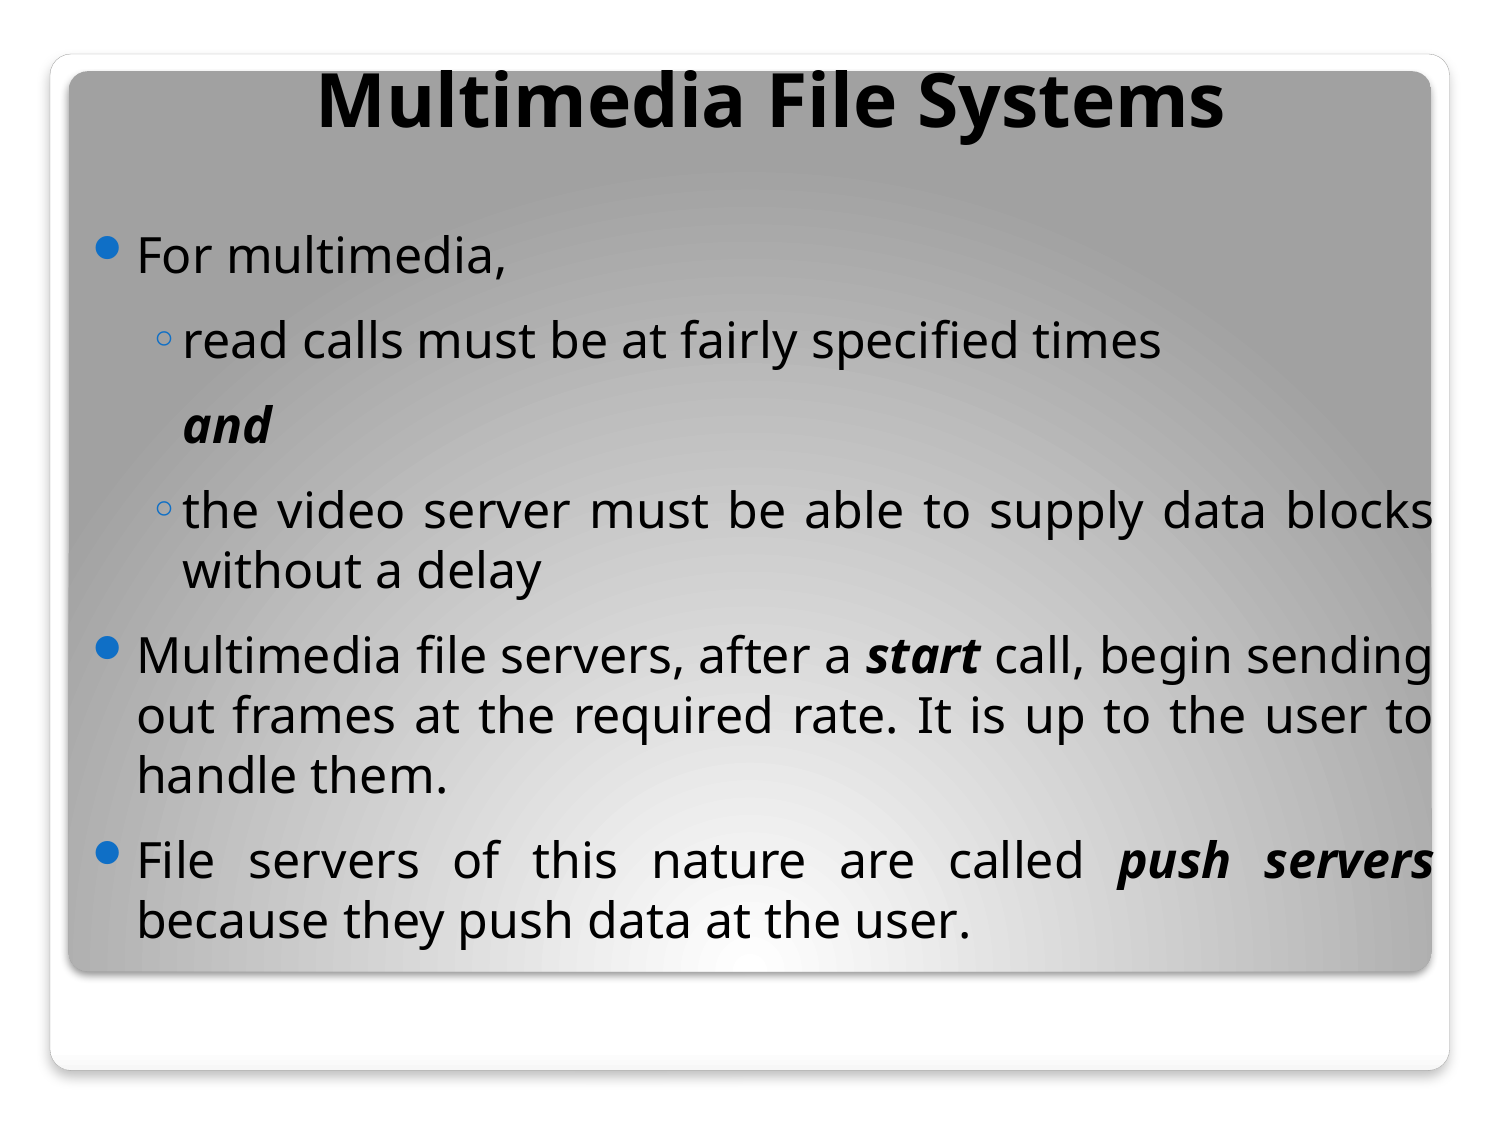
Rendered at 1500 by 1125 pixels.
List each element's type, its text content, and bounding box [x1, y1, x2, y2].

title Multimedia File Systems [99, 37, 1443, 150]
list For multimedia, read calls must be at fairly specified times and the video server must be able to supply data blocks without a delay Multimedia file servers, after a start call, begin sending out frames at the required rate. It is up to the user to handle them. File servers of this nature are called push servers because they push data at the user. [62, 208, 1450, 1013]
